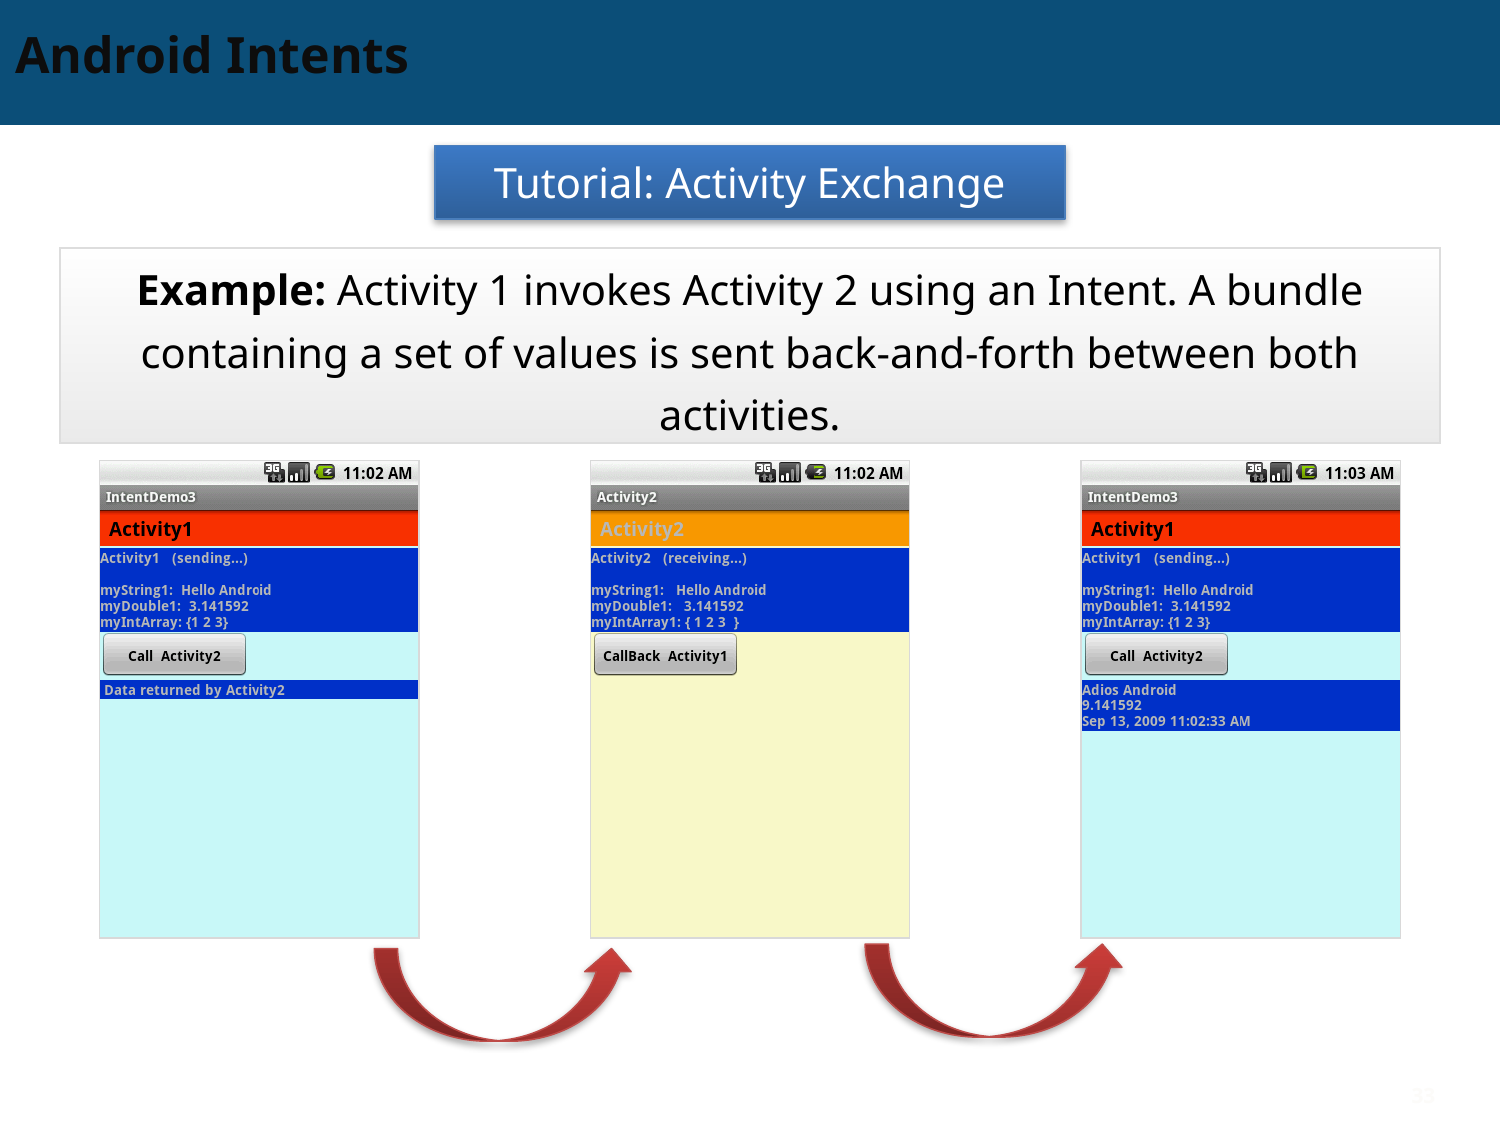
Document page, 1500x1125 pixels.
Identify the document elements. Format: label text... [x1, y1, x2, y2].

picture [1081, 460, 1400, 938]
title Android Intents [0, 21, 1351, 86]
text_box Tutorial: Activity Exchange [434, 145, 1066, 220]
text_box [864, 946, 1123, 1038]
picture [100, 460, 419, 938]
text_box Example: Activity 1 invokes Activity 2 using an Intent. A bundle containing a set of values is sent back-and-forth between both activities. [59, 247, 1440, 443]
picture [590, 460, 910, 938]
text_box [373, 947, 632, 1042]
